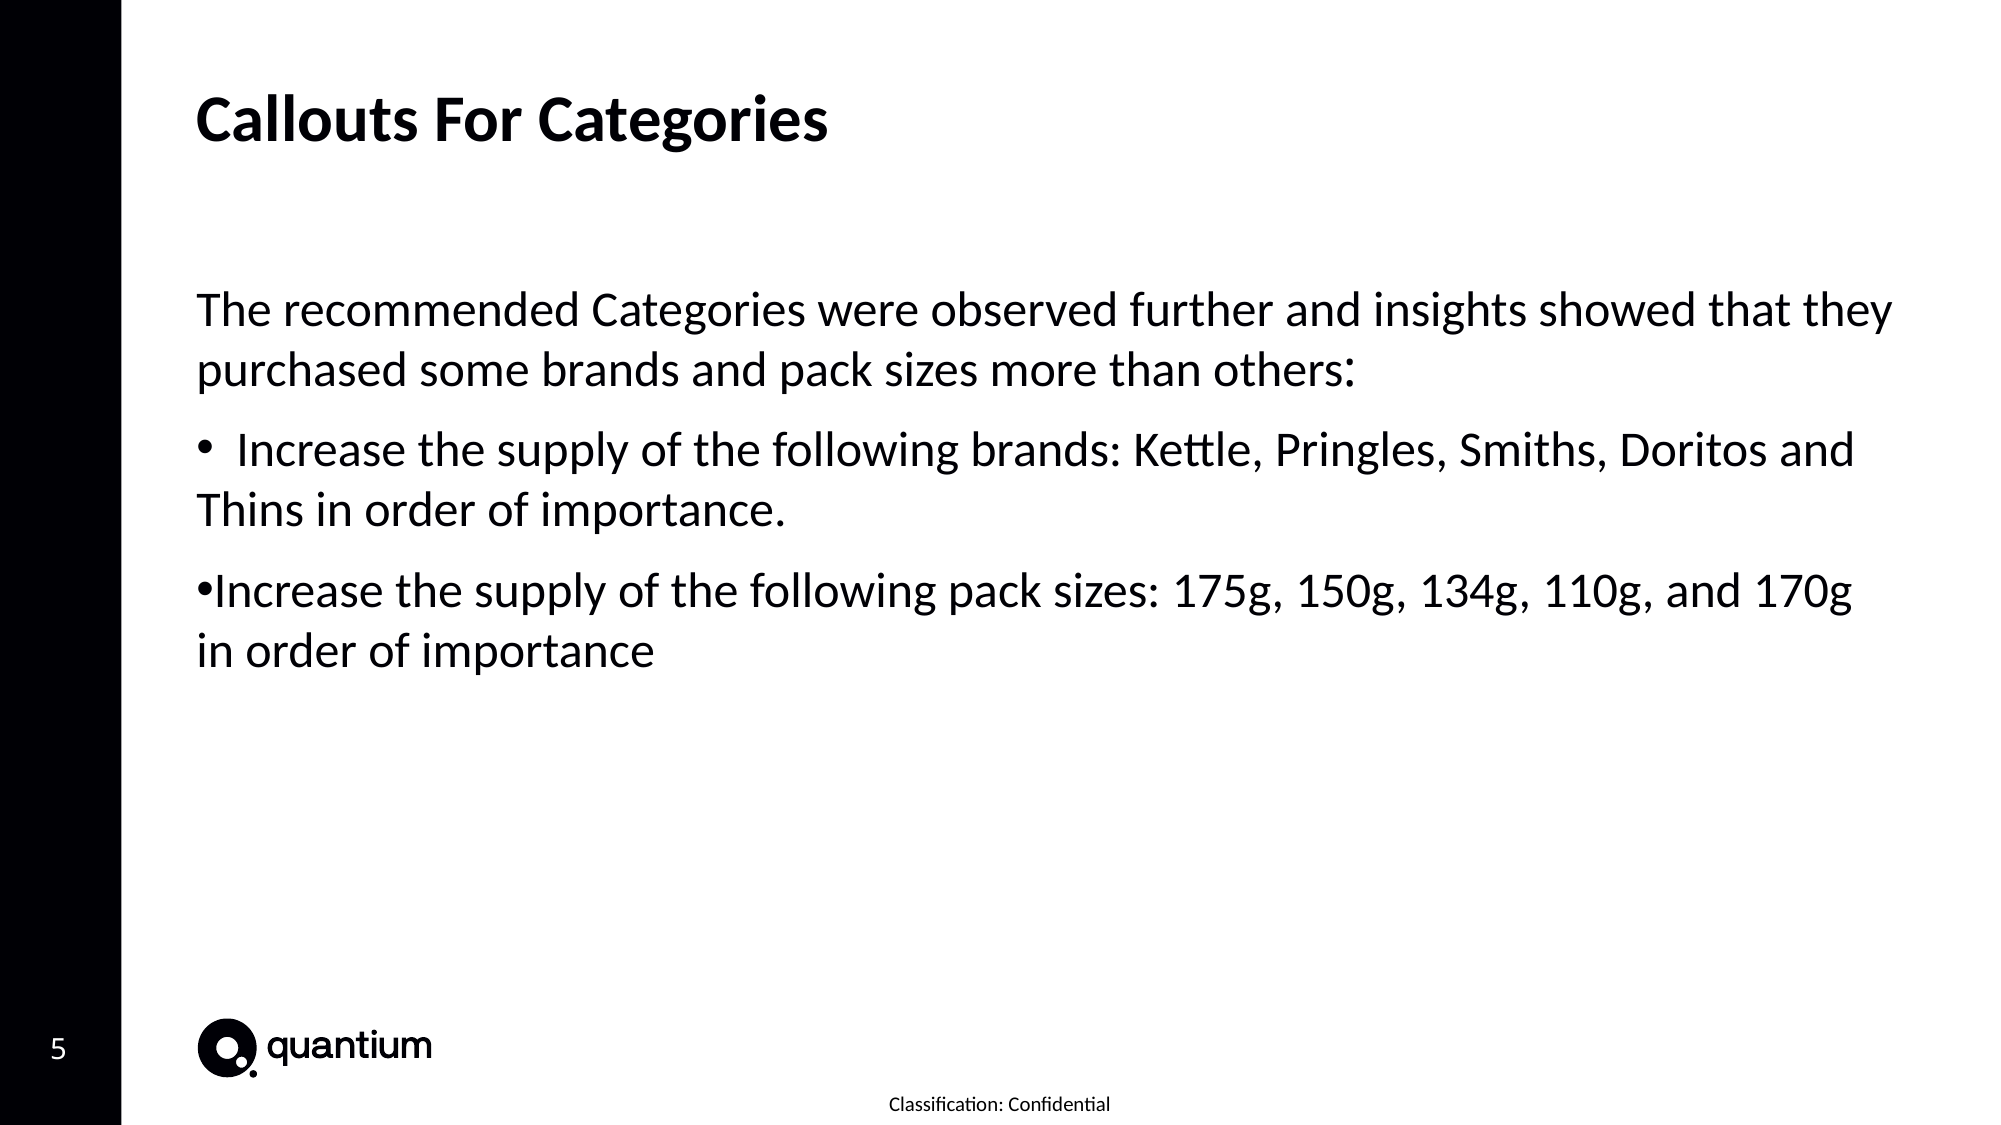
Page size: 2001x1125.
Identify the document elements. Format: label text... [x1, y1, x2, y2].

list Callouts For Categories The recommended Categories were observed further and insights showed that they purchased some brands and pack sizes more than others: Increase the supply of the following brands: Kettle, Pringles, Smiths, Doritos and Thins in order of importance. Increase the supply of the following pack sizes: 175g, 150g, 134g, 110g, and 170g in order of importance [196, 74, 1916, 962]
text_box [223, 181, 1345, 986]
